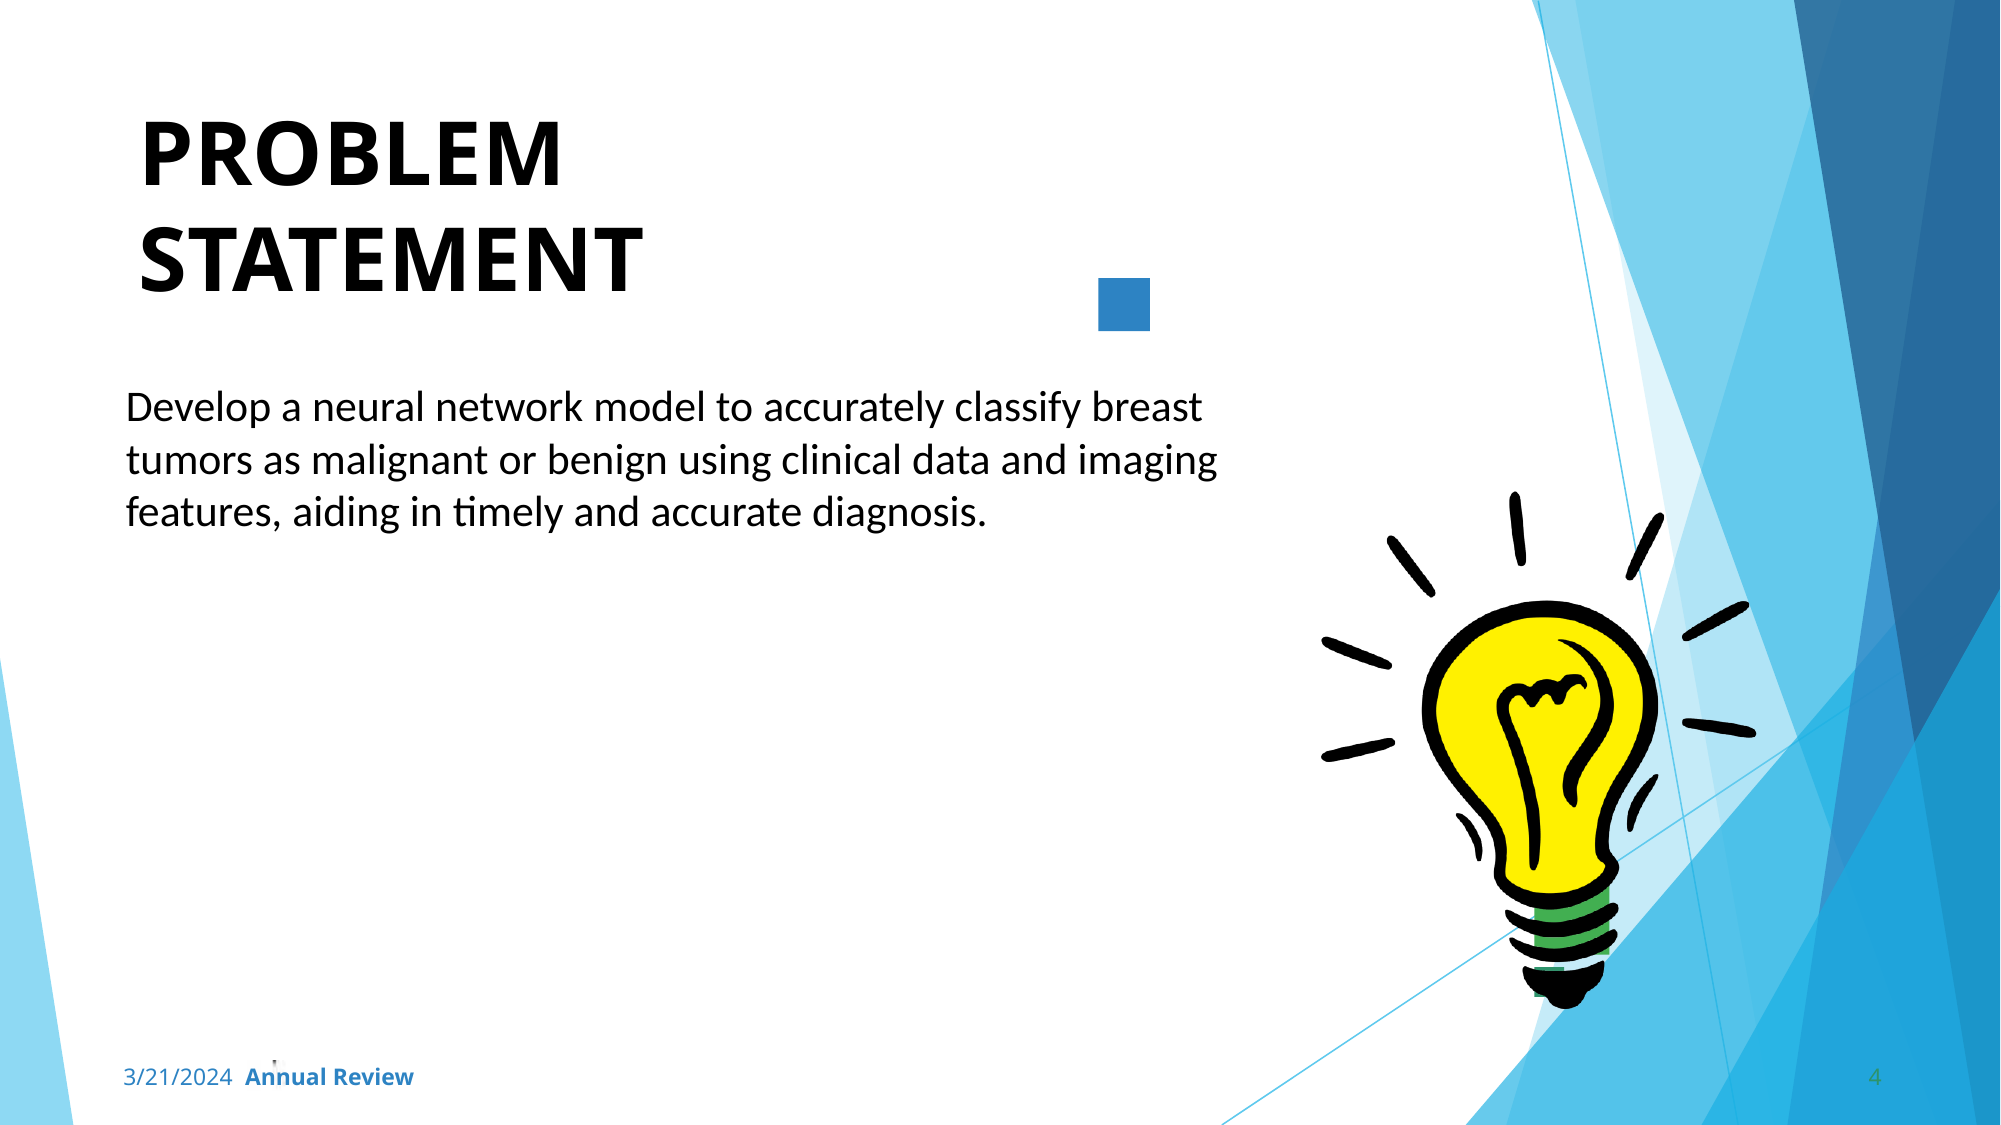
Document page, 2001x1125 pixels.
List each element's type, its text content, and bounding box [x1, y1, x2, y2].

slide_number ‹#› [1849, 1061, 1890, 1125]
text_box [1310, 480, 1765, 1016]
text_box Develop a neural network model to accurately classify breast tumors as malignant or benign using clinical data and imaging features, aiding in timely and accurate diagnosis. [110, 362, 1238, 551]
text_box [1098, 278, 1150, 332]
title PROBLEM STATEMENT [136, 94, 1062, 310]
picture [110, 1060, 463, 1094]
